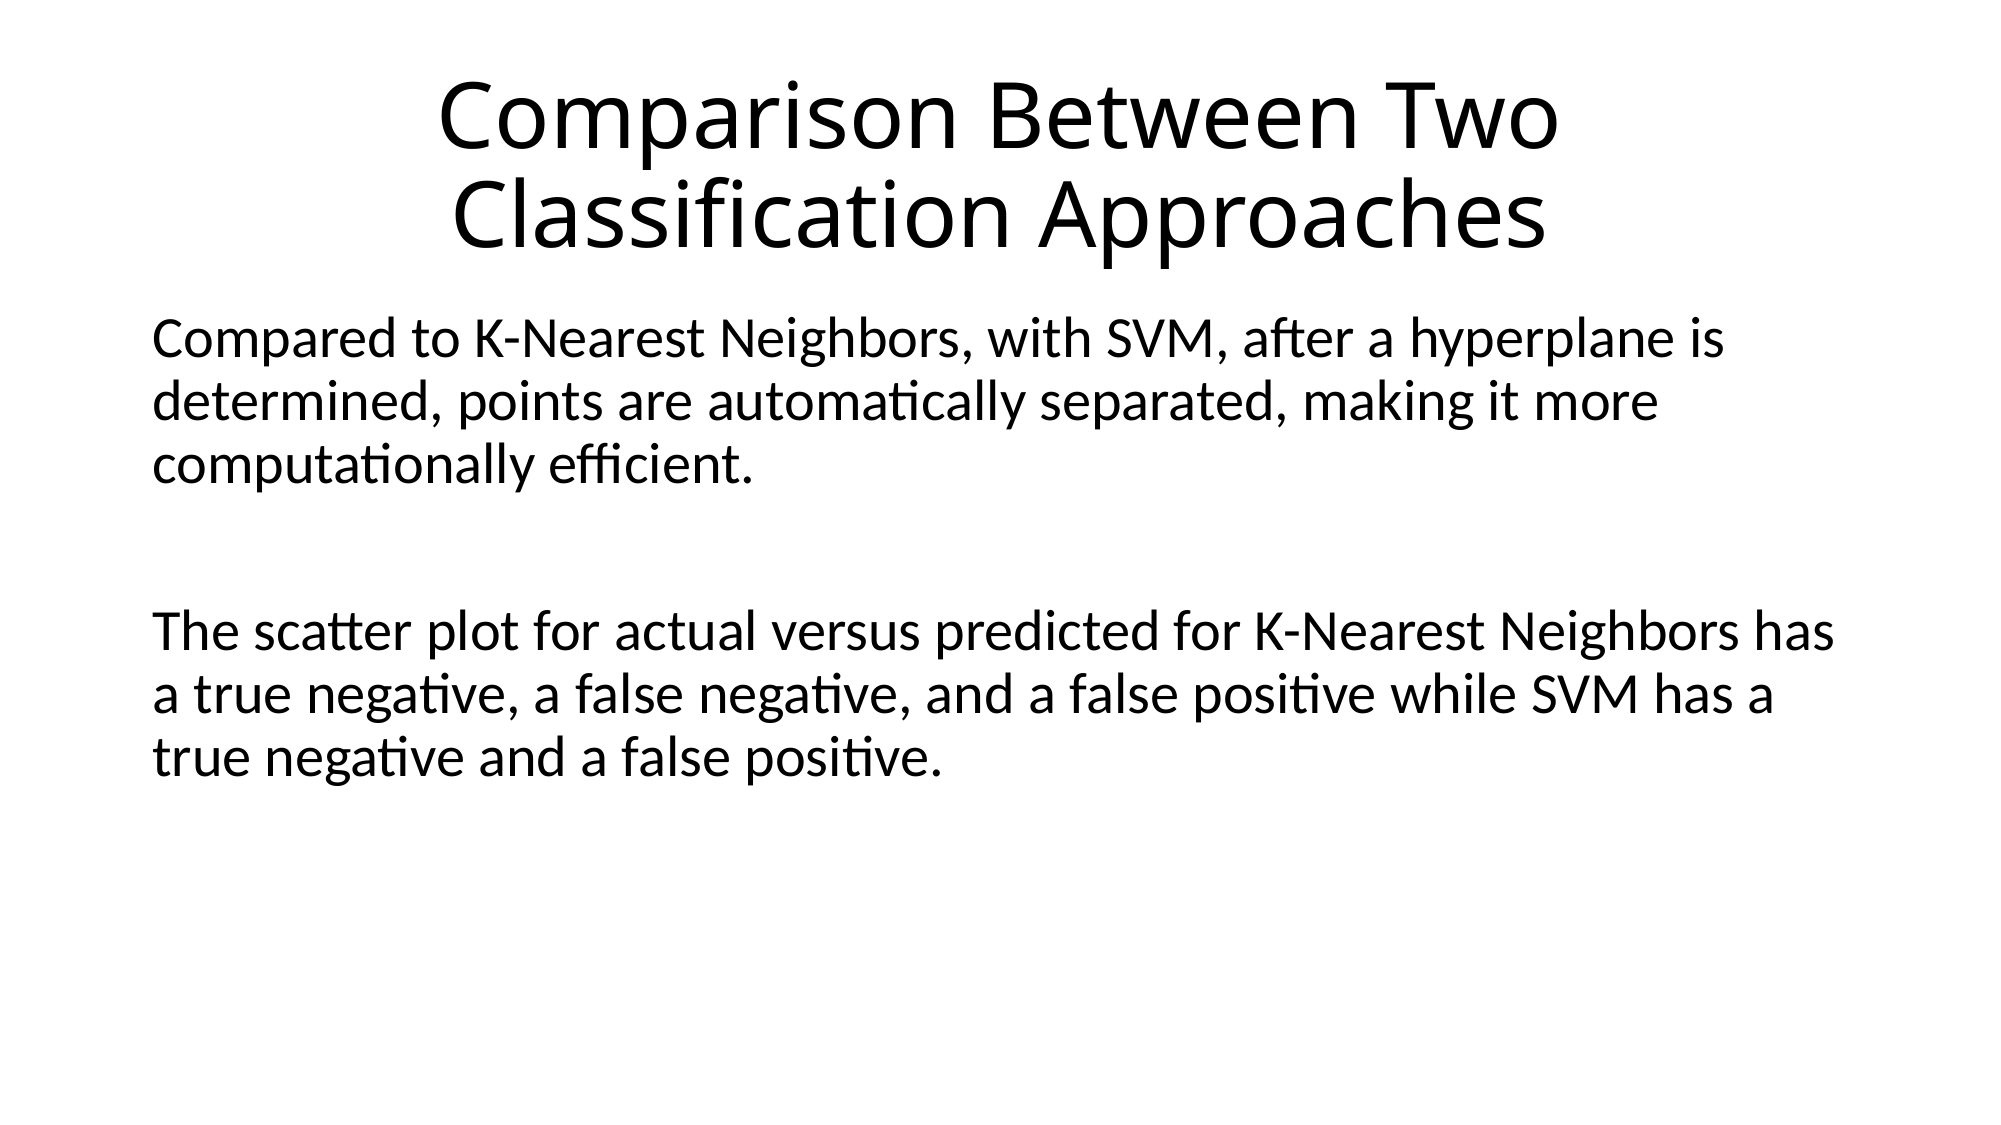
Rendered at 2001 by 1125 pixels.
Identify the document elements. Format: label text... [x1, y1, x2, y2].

title Comparison Between Two Classification Approaches [137, 59, 1863, 278]
list Compared to K-Nearest Neighbors, with SVM, after a hyperplane is determined, points are automatically separated, making it more computationally efficient. The scatter plot for actual versus predicted for K-Nearest Neighbors has a true negative, a false negative, and a false positive while SVM has a true negative and a false positive. [137, 299, 1863, 1014]
